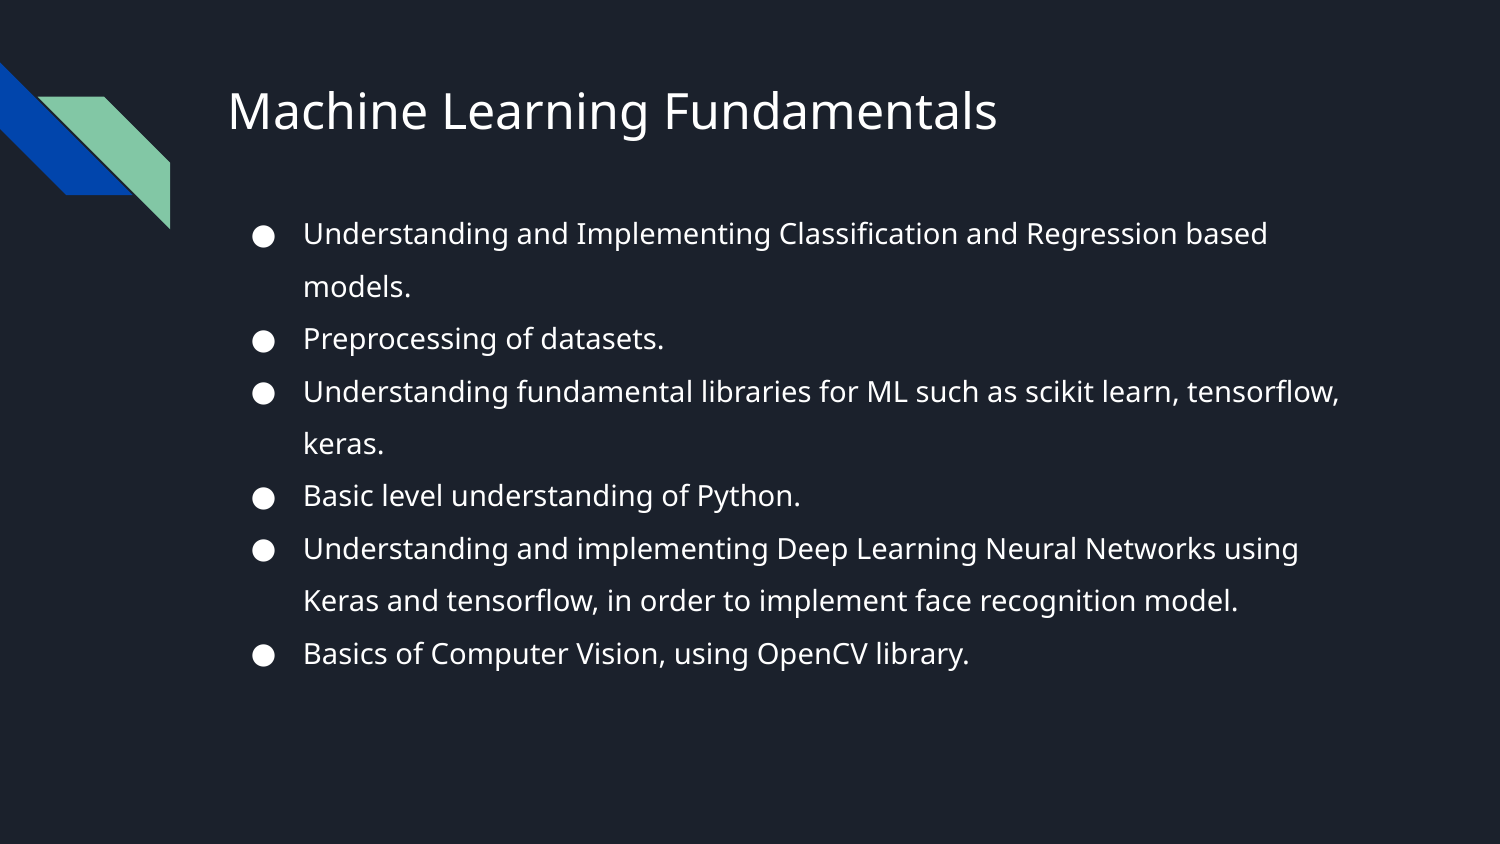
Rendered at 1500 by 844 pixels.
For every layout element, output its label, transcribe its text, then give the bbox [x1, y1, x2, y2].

title Machine Learning Fundamentals [212, 64, 1368, 183]
list Understanding and Implementing Classification and Regression based models. Preprocessing of datasets. Understanding fundamental libraries for ML such as scikit learn, tensorflow, keras. Basic level understanding of Python. Understanding and implementing Deep Learning Neural Networks using Keras and tensorflow, in order to implement face recognition model. Basics of Computer Vision, using OpenCV library. [212, 183, 1368, 661]
